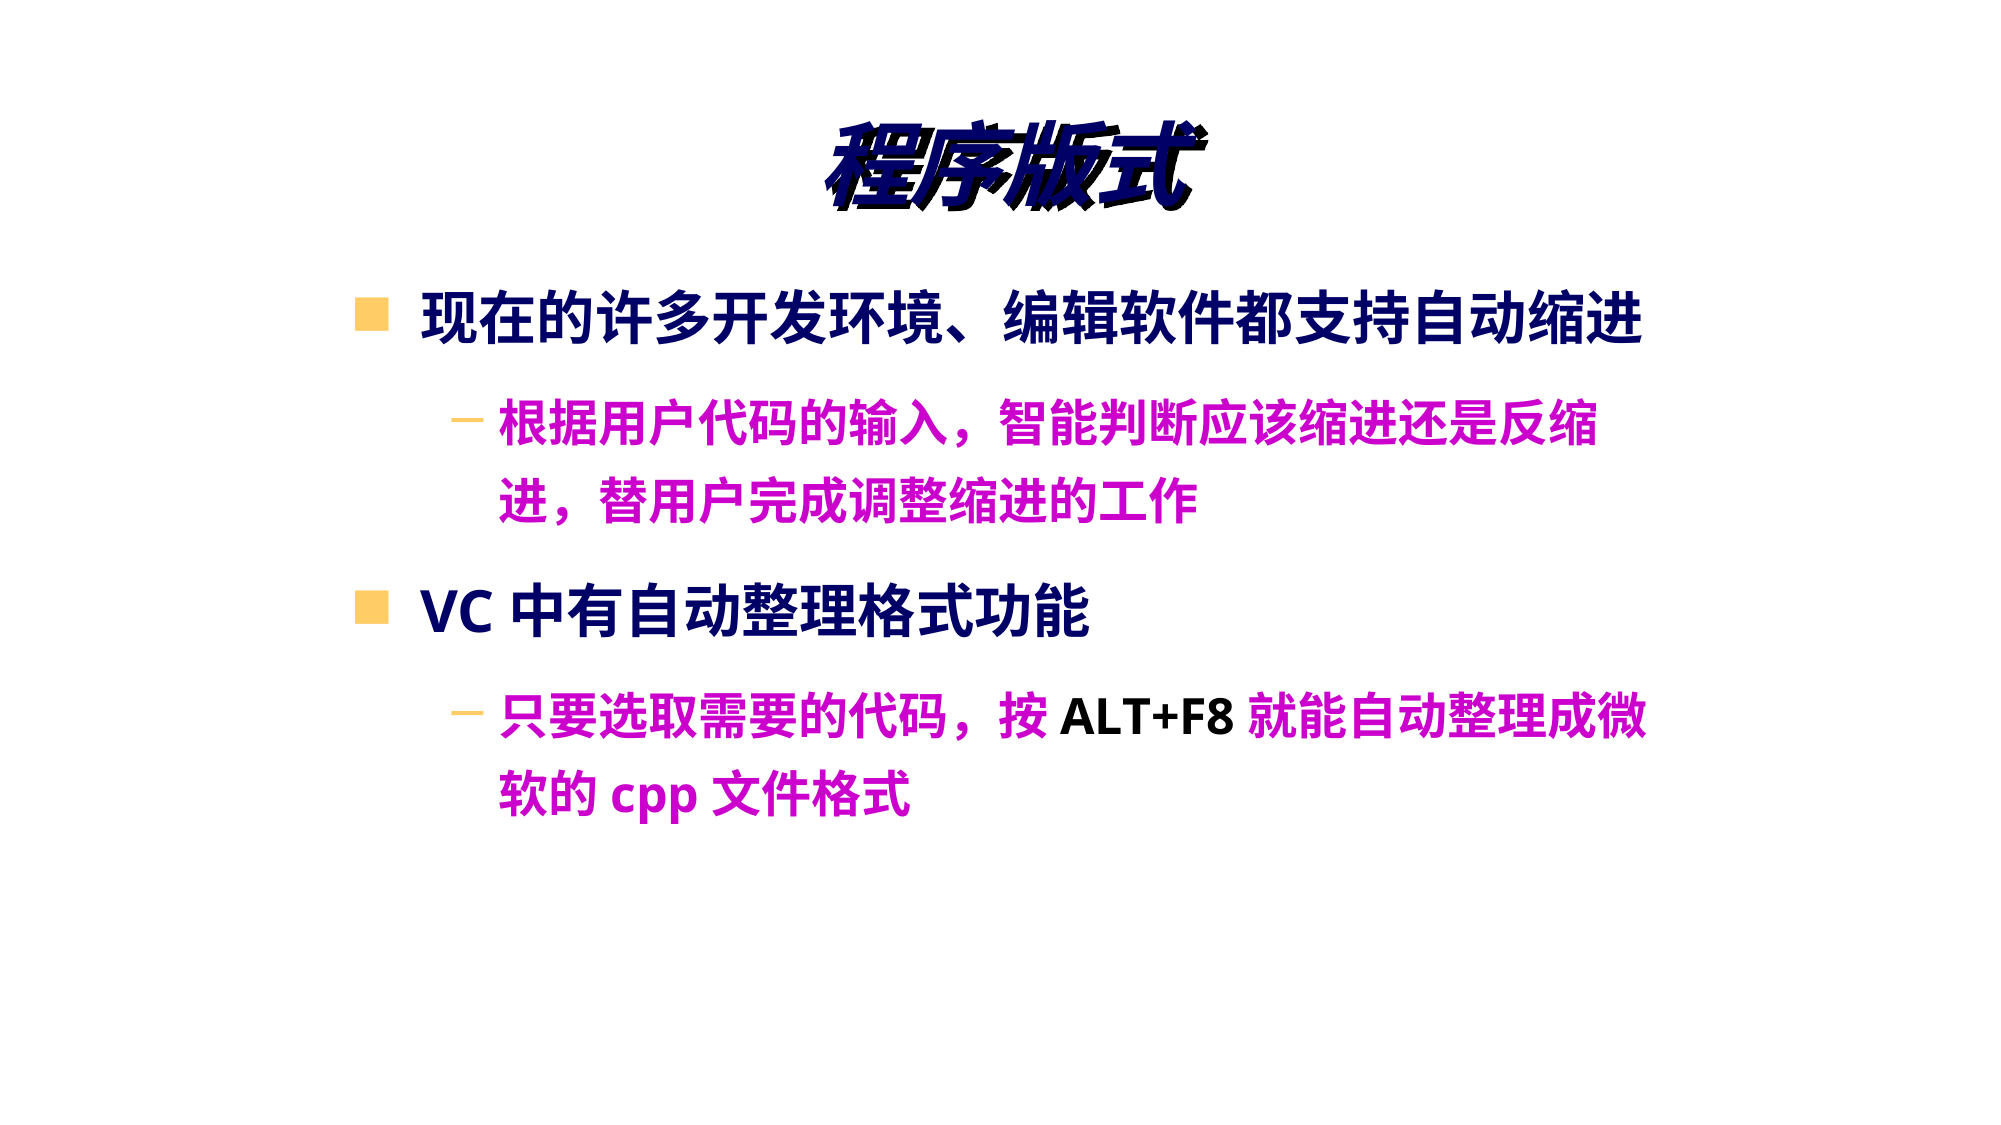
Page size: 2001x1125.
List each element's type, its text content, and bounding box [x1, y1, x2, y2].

title 程序版式 [148, 101, 1855, 240]
list 现在的许多开发环境、编辑软件都支持自动缩进 根据用户代码的输入，智能判断应该缩进还是反缩进，替用户完成调整缩进的工作 VC中有自动整理格式功能 只要选取需要的代码，按ALT+F8就能自动整理成微软的cpp文件格式 [343, 252, 1692, 938]
